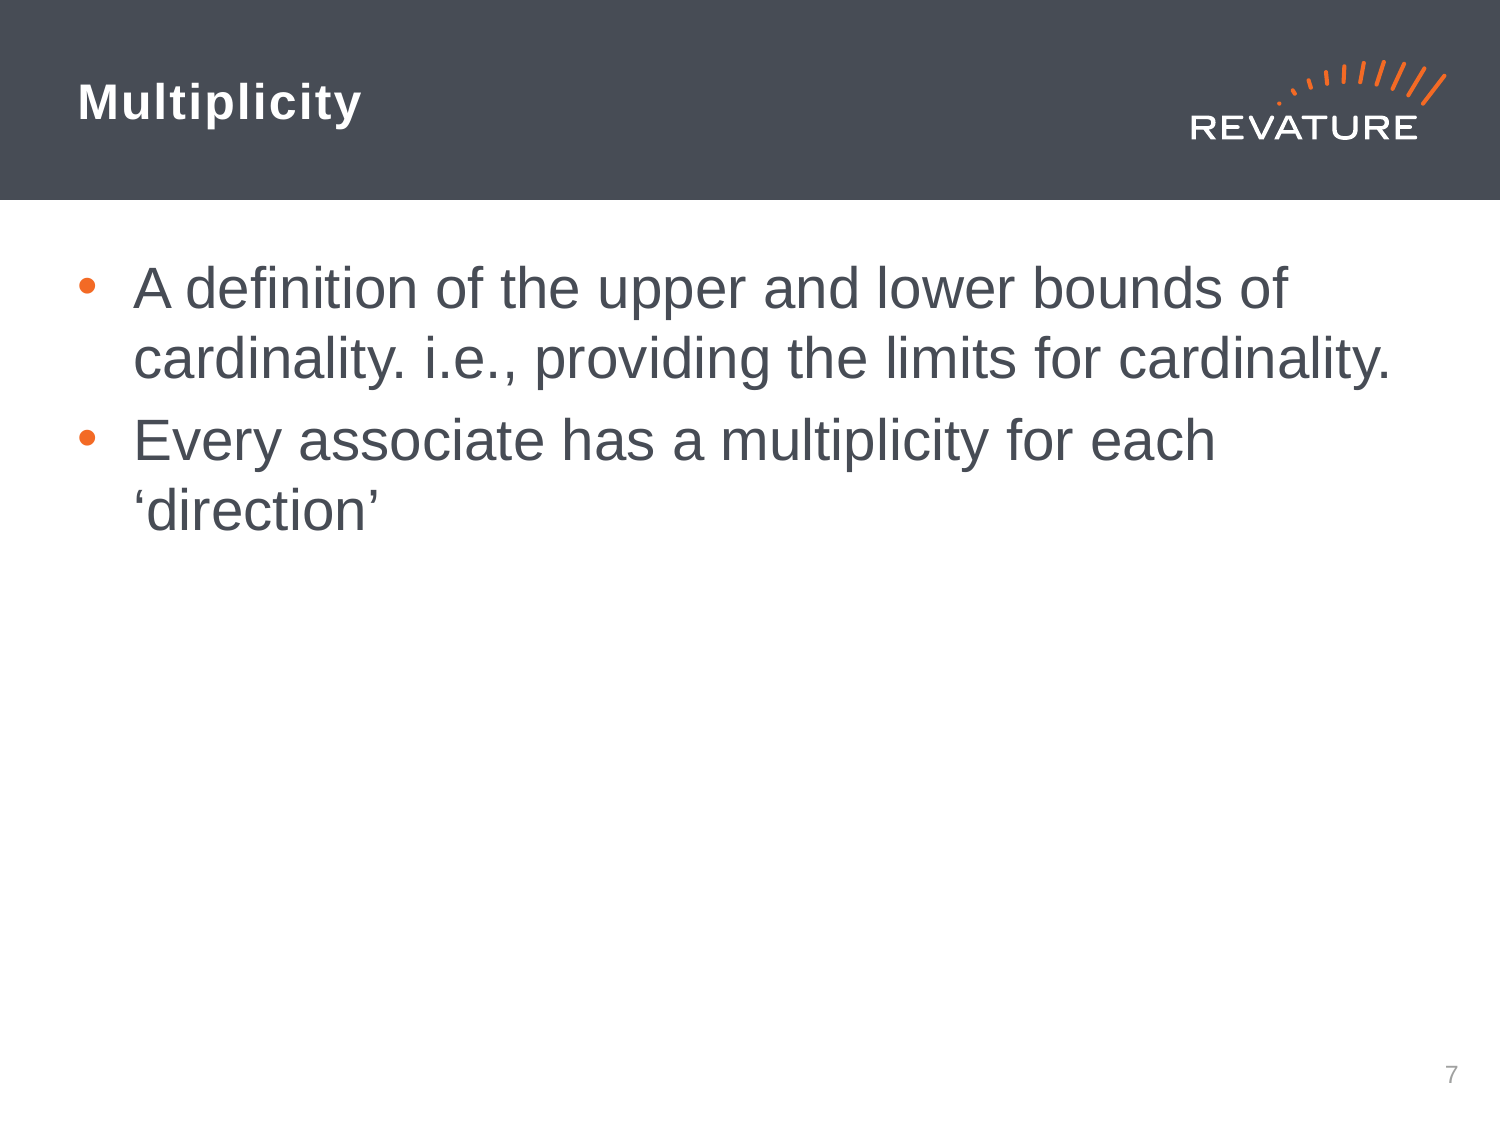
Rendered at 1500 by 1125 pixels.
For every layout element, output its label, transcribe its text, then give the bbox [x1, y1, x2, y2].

title Multiplicity [62, 0, 1084, 200]
slide_number 6 [1332, 1043, 1474, 1104]
list A definition of the upper and lower bounds of cardinality. i.e., providing the limits for cardinality. Every associate has a multiplicity for each ‘direction’ [62, 243, 1438, 986]
